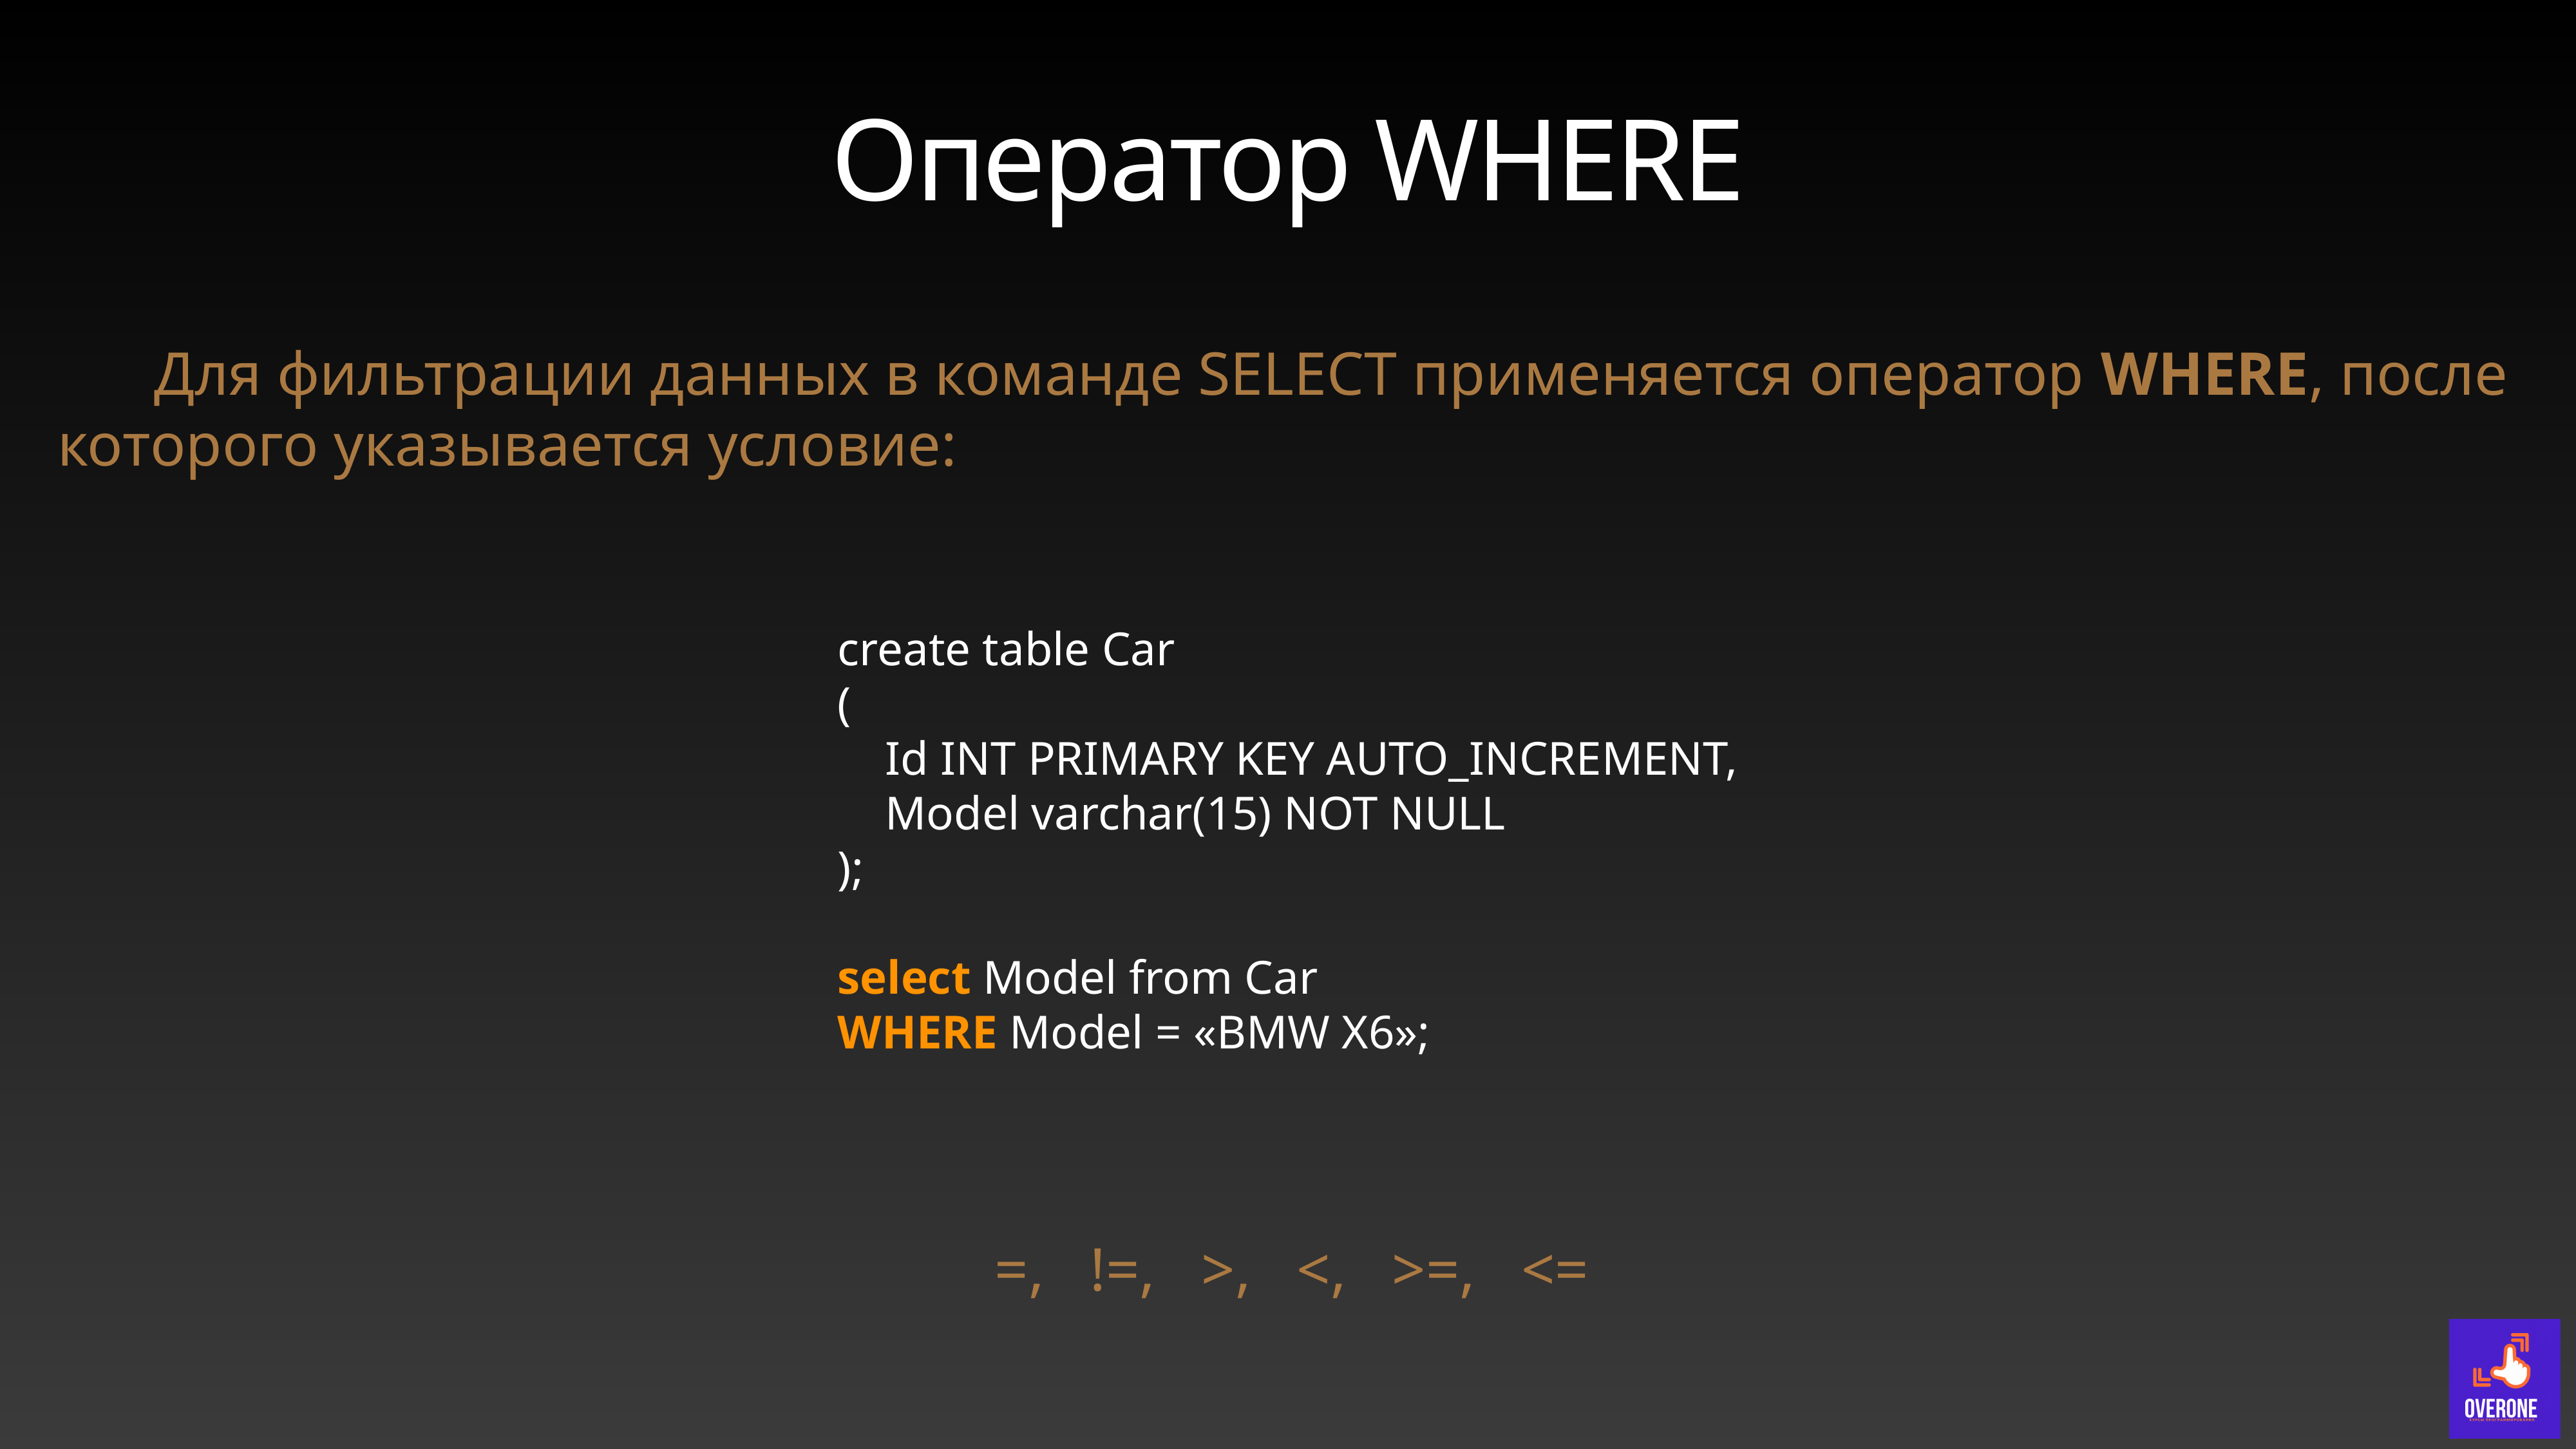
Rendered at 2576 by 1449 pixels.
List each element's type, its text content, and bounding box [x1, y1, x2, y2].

text_box create table Car ( Id INT PRIMARY KEY AUTO_INCREMENT, Model varchar(15) NOT NULL ); select Model from Car WHERE Model = «BMW X6»; [832, 614, 1744, 1063]
text_box =, !=, >, <, >=, <= [893, 1226, 1683, 1308]
title Оператор WHERE [52, 0, 2524, 228]
picture [2449, 1319, 2561, 1439]
text_box Для фильтрации данных в команде SELECT применяется оператор WHERE, после которого указывается условие: [52, 330, 2524, 484]
